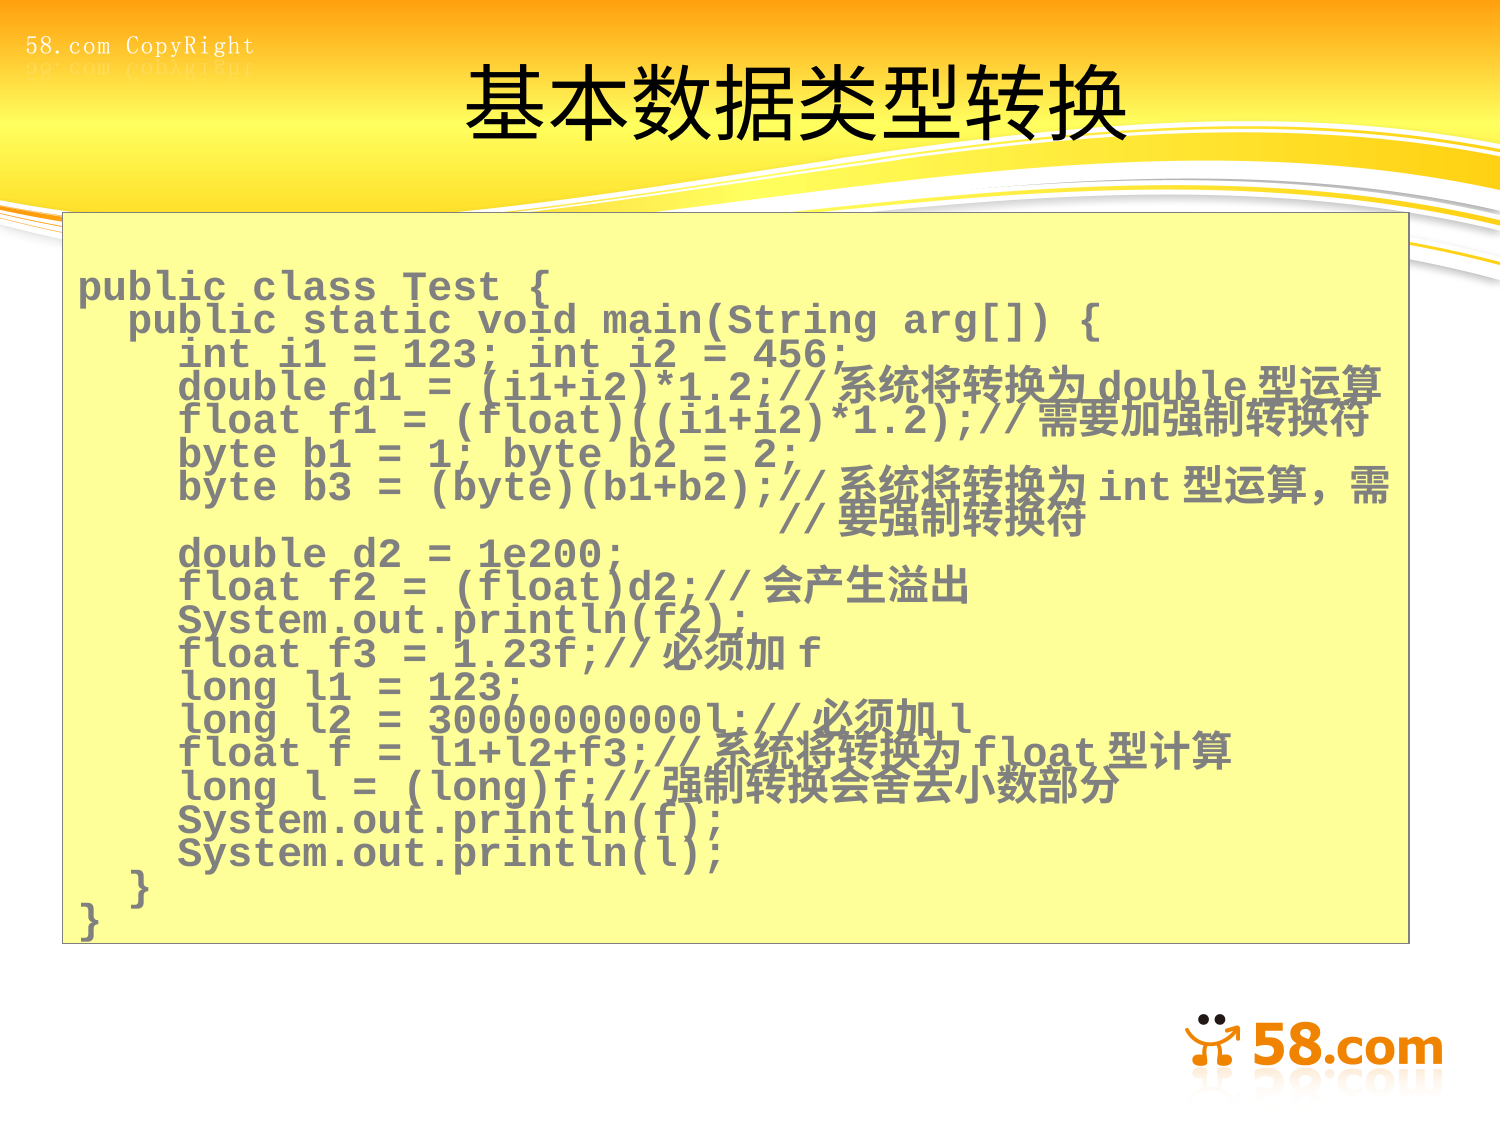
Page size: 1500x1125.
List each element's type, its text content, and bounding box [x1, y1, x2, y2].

text_box public class Test { public static void main(String arg[]) { int i1 = 123; int i2 = 456; double d1 = (i1+i2)*1.2;//系统将转换为double型运算 float f1 = (float)((i1+i2)*1.2);//需要加强制转换符 byte b1 = 1; byte b2 = 2; byte b3 = (byte)(b1+b2);//系统将转换为int型运算，需 //要强制转换符 double d2 = 1e200; float f2 = (float)d2;//会产生溢出 System.out.println(f2); float f3 = 1.23f;//必须加f long l1 = 123; long l2 = 30000000000l;//必须加l float f = l1+l2+f3;//系统将转换为float型计算 long l = (long)f;//强制转换会舍去小数部分 System.out.println(f); System.out.println(l); } } [62, 212, 1410, 944]
title 基本数据类型转换 [159, 6, 1435, 195]
picture [0, 0, 1500, 1125]
